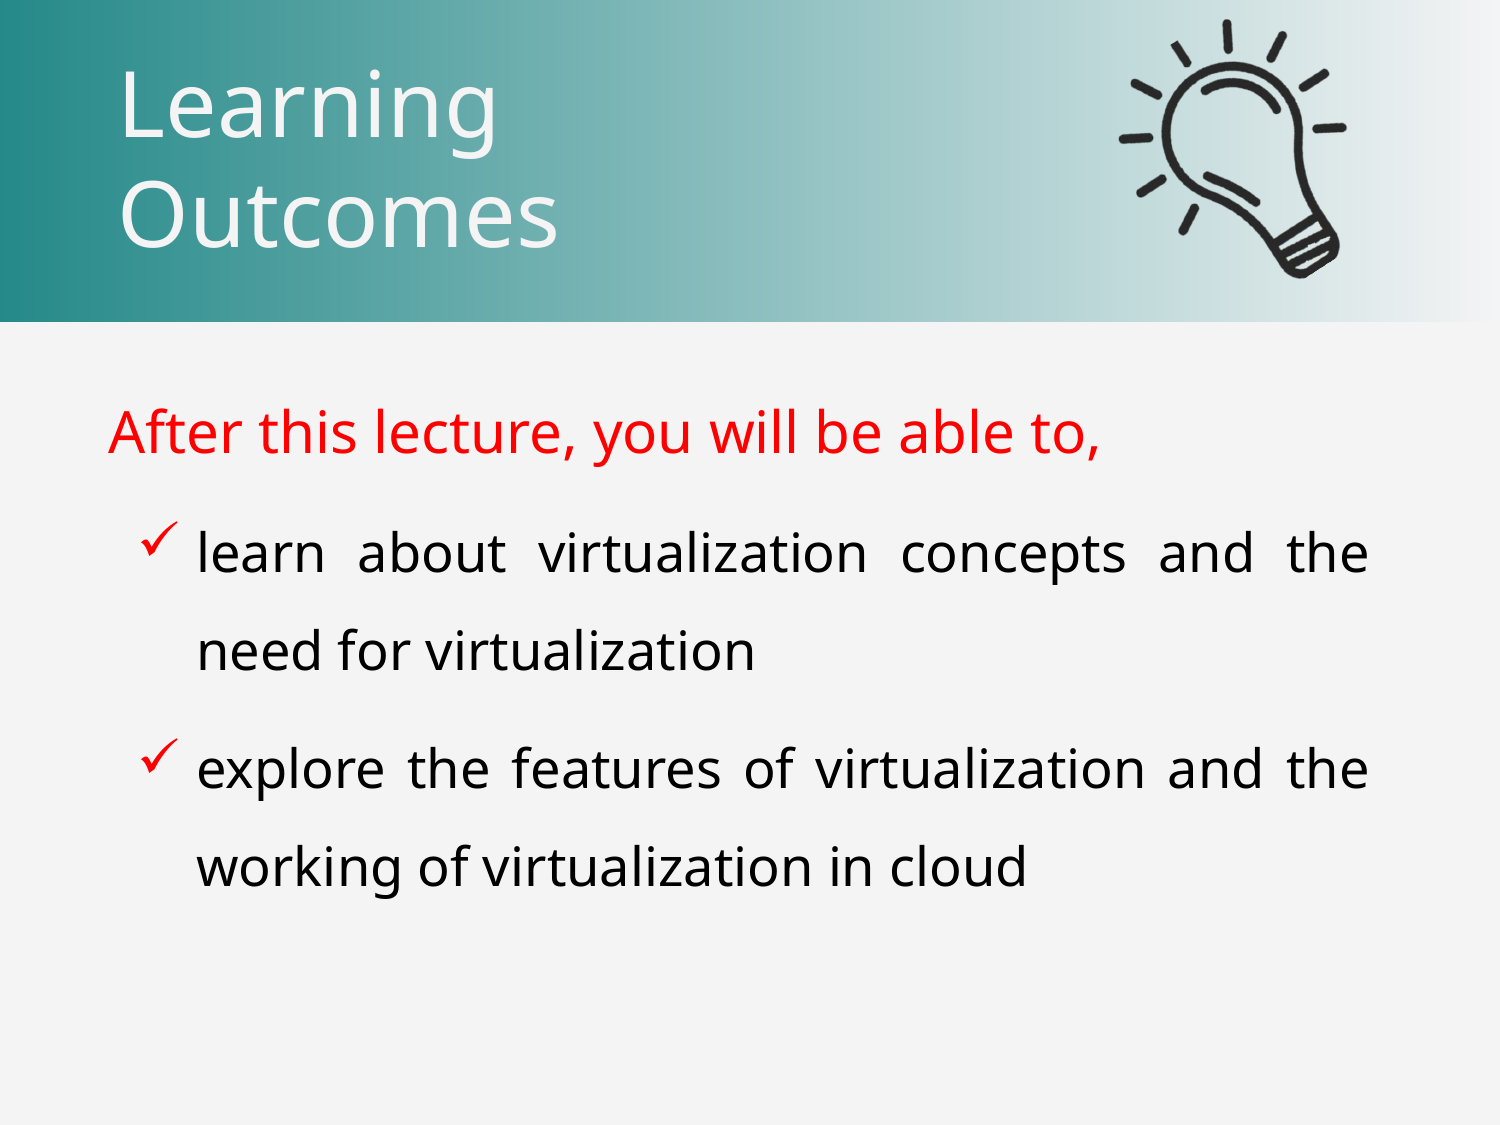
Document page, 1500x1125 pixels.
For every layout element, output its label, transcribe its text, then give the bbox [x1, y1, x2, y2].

picture [1007, 0, 1484, 352]
list After this lecture, you will be able to, learn about virtualization concepts and the need for virtualization explore the features of virtualization and the working of virtualization in cloud [93, 352, 1387, 1060]
